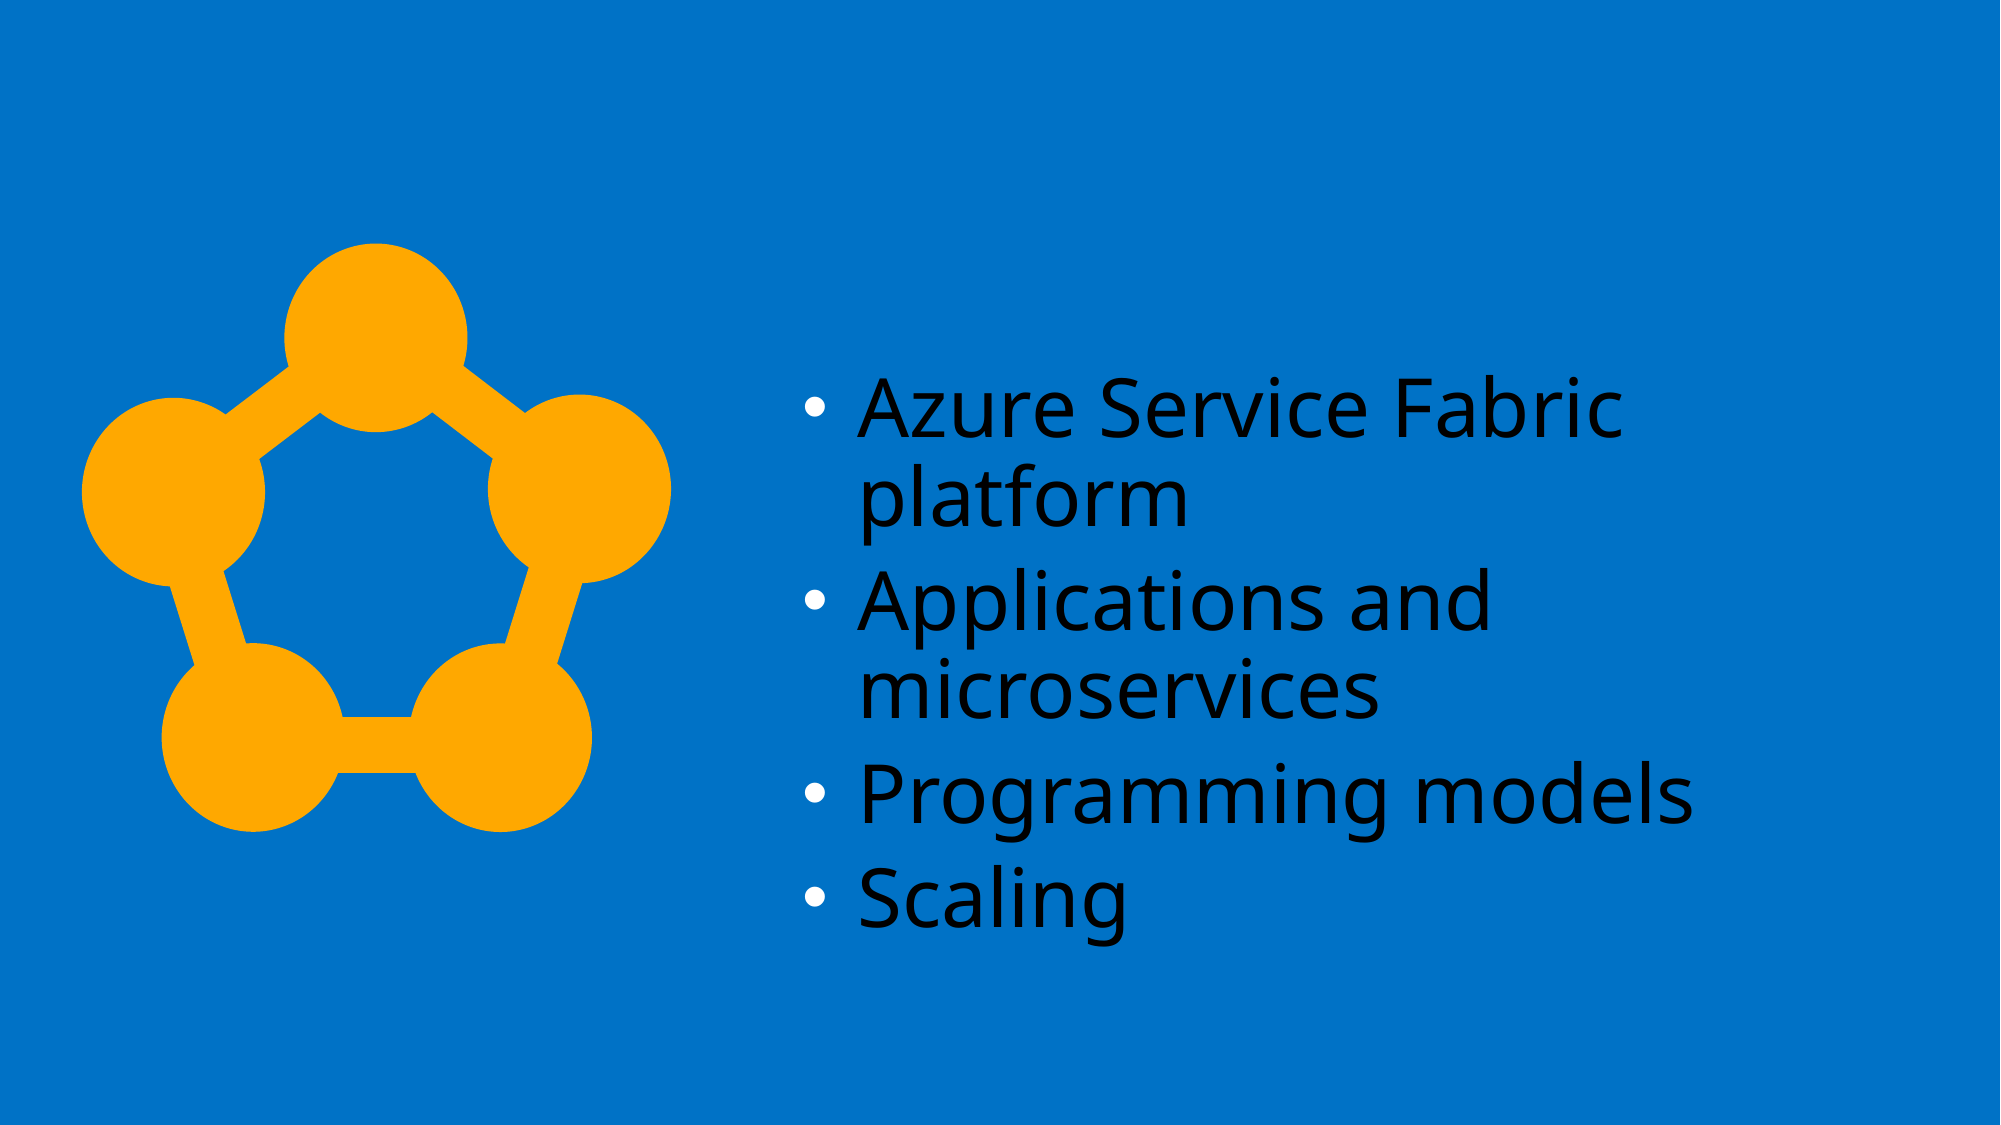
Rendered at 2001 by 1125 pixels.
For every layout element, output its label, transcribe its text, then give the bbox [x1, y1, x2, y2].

list Azure Service Fabric platform Applications and microservices Programming models Scaling [778, 352, 1980, 798]
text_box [81, 243, 672, 833]
